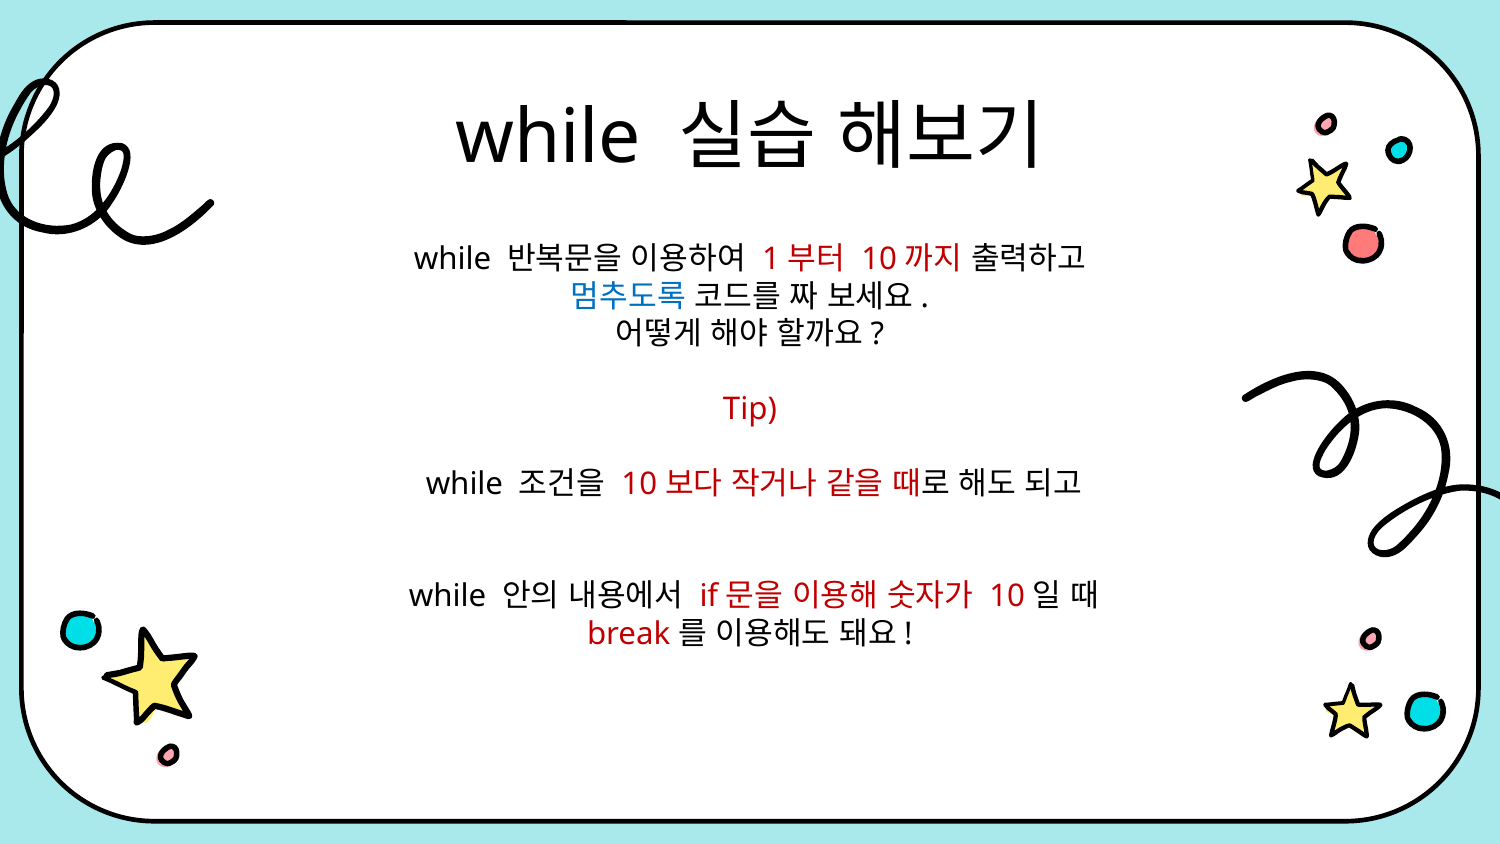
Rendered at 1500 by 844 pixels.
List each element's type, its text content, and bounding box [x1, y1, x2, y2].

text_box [1318, 627, 1448, 745]
text_box while 반복문을 이용하여 1부터 10까지 출력하고 멈추도록 코드를 짜 보세요. 어떻게 해야 할까요? Tip) while 조건을 10보다 작거나 같을 때로 해도 되고 while 안의 내용에서 if문을 이용해 숫자가 10일 때 break를 이용해도 돼요! [352, 223, 1148, 326]
title while 실습 해보기 [116, 72, 1383, 187]
